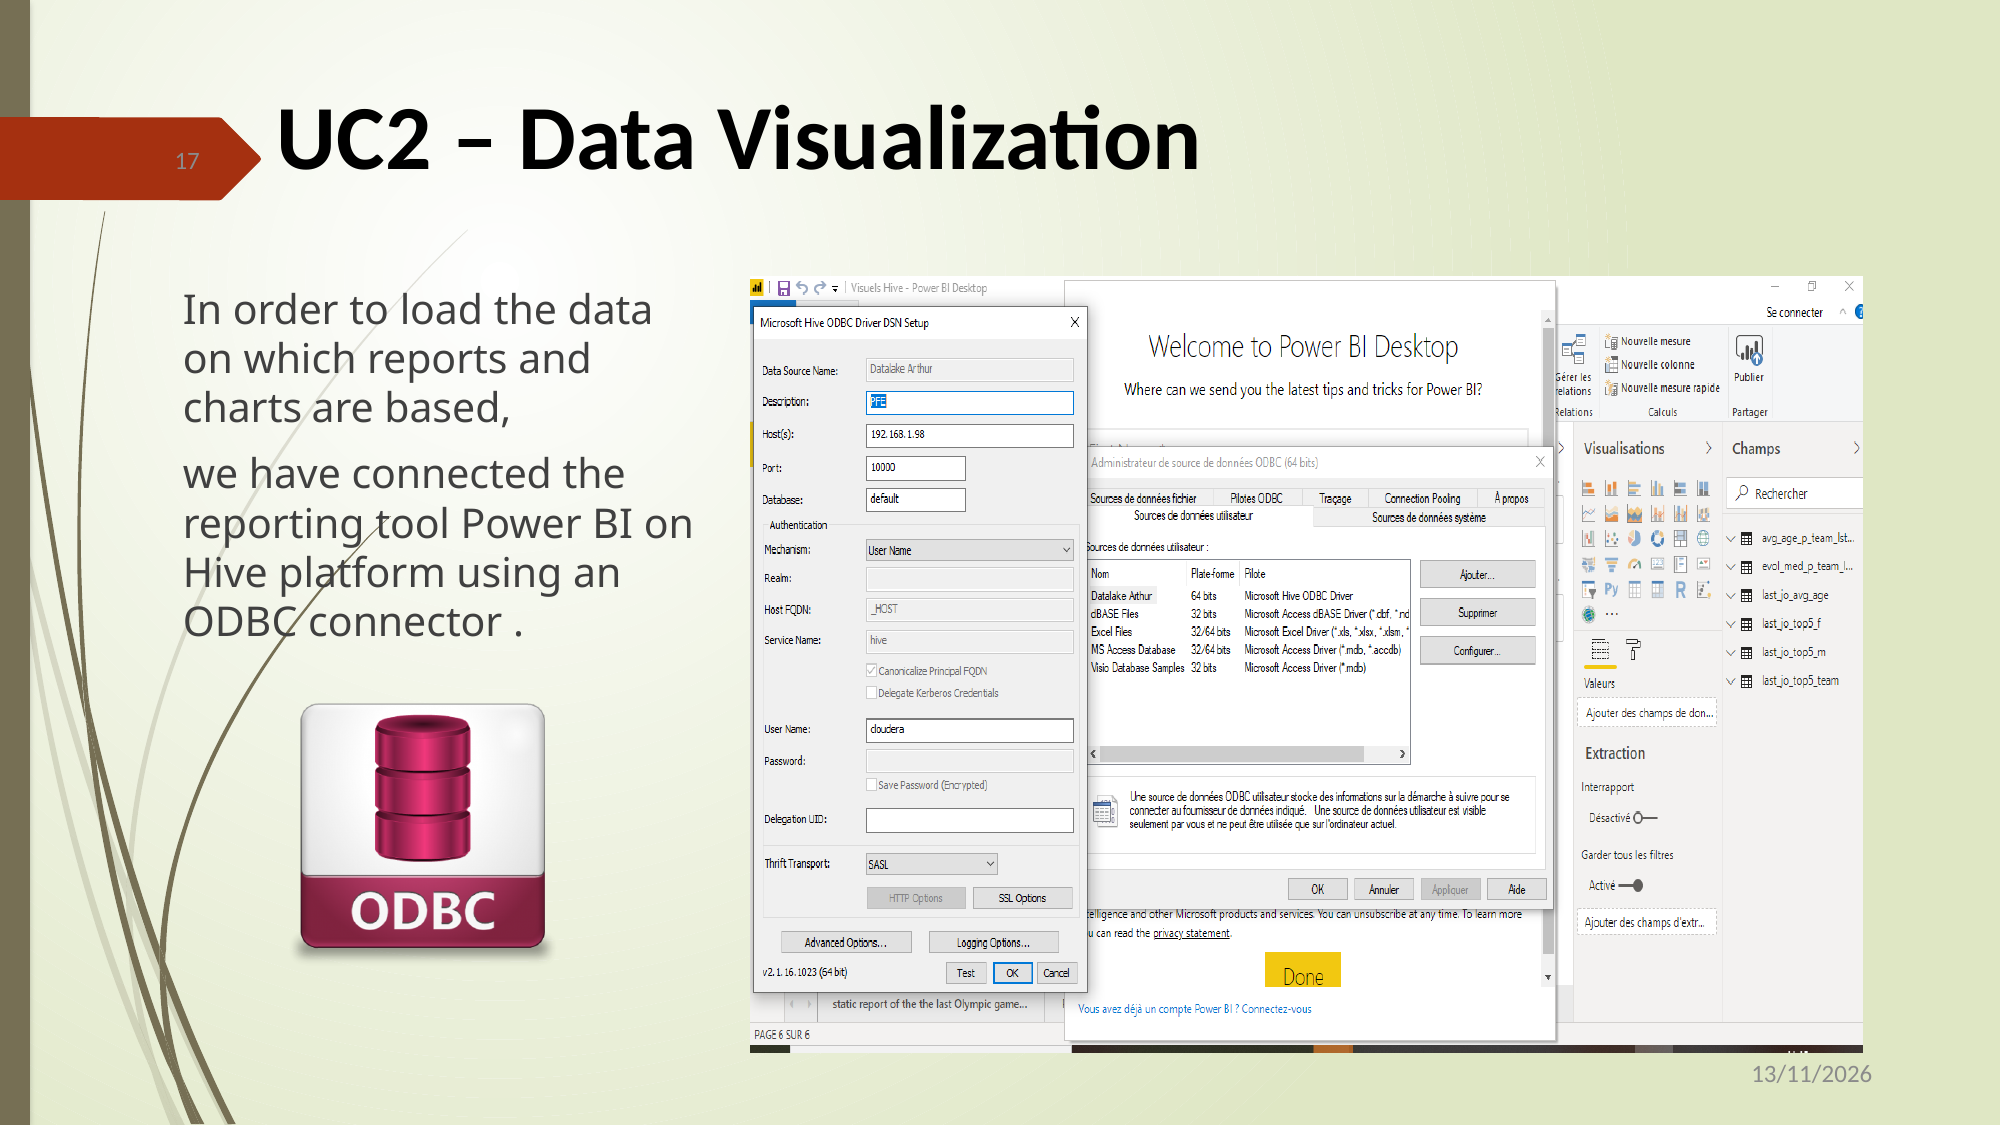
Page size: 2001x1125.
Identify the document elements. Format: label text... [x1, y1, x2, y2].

title UC2 – Data Visualization [261, 70, 1987, 252]
list In order to load the data on which reports and charts are based, we have connected the reporting tool Power BI on Hive platform using an ODBC connector . [167, 276, 725, 656]
picture [280, 685, 564, 969]
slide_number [1699, 1041, 1888, 1103]
slide_number 17 [87, 129, 216, 190]
picture [749, 275, 1863, 1053]
